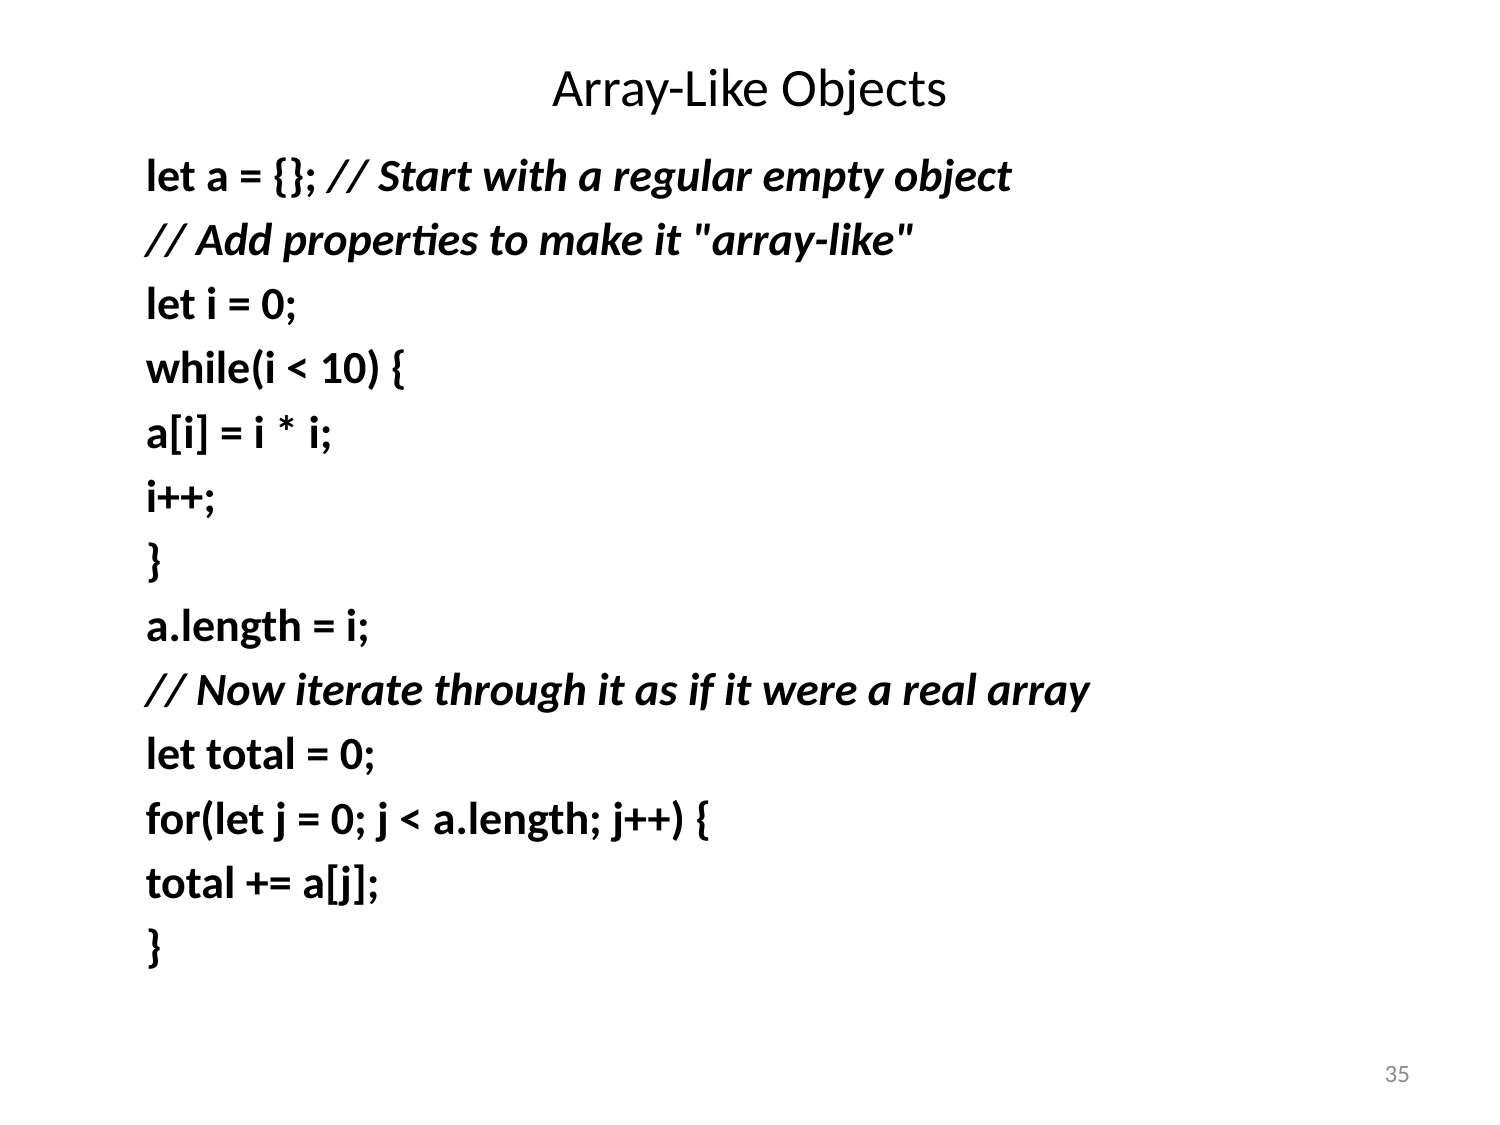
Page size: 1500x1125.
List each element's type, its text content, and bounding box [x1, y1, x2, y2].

title Array-Like Objects [75, 45, 1425, 125]
slide_number 35 [1074, 1042, 1425, 1103]
list let a = {}; // Start with a regular empty object // Add properties to make it "array-like" let i = 0; while(i < 10) { a[i] = i * i; i++; } a.length = i; // Now iterate through it as if it were a real array let total = 0; for(let j = 0; j < a.length; j++) { total += a[j]; } [75, 137, 1425, 1050]
